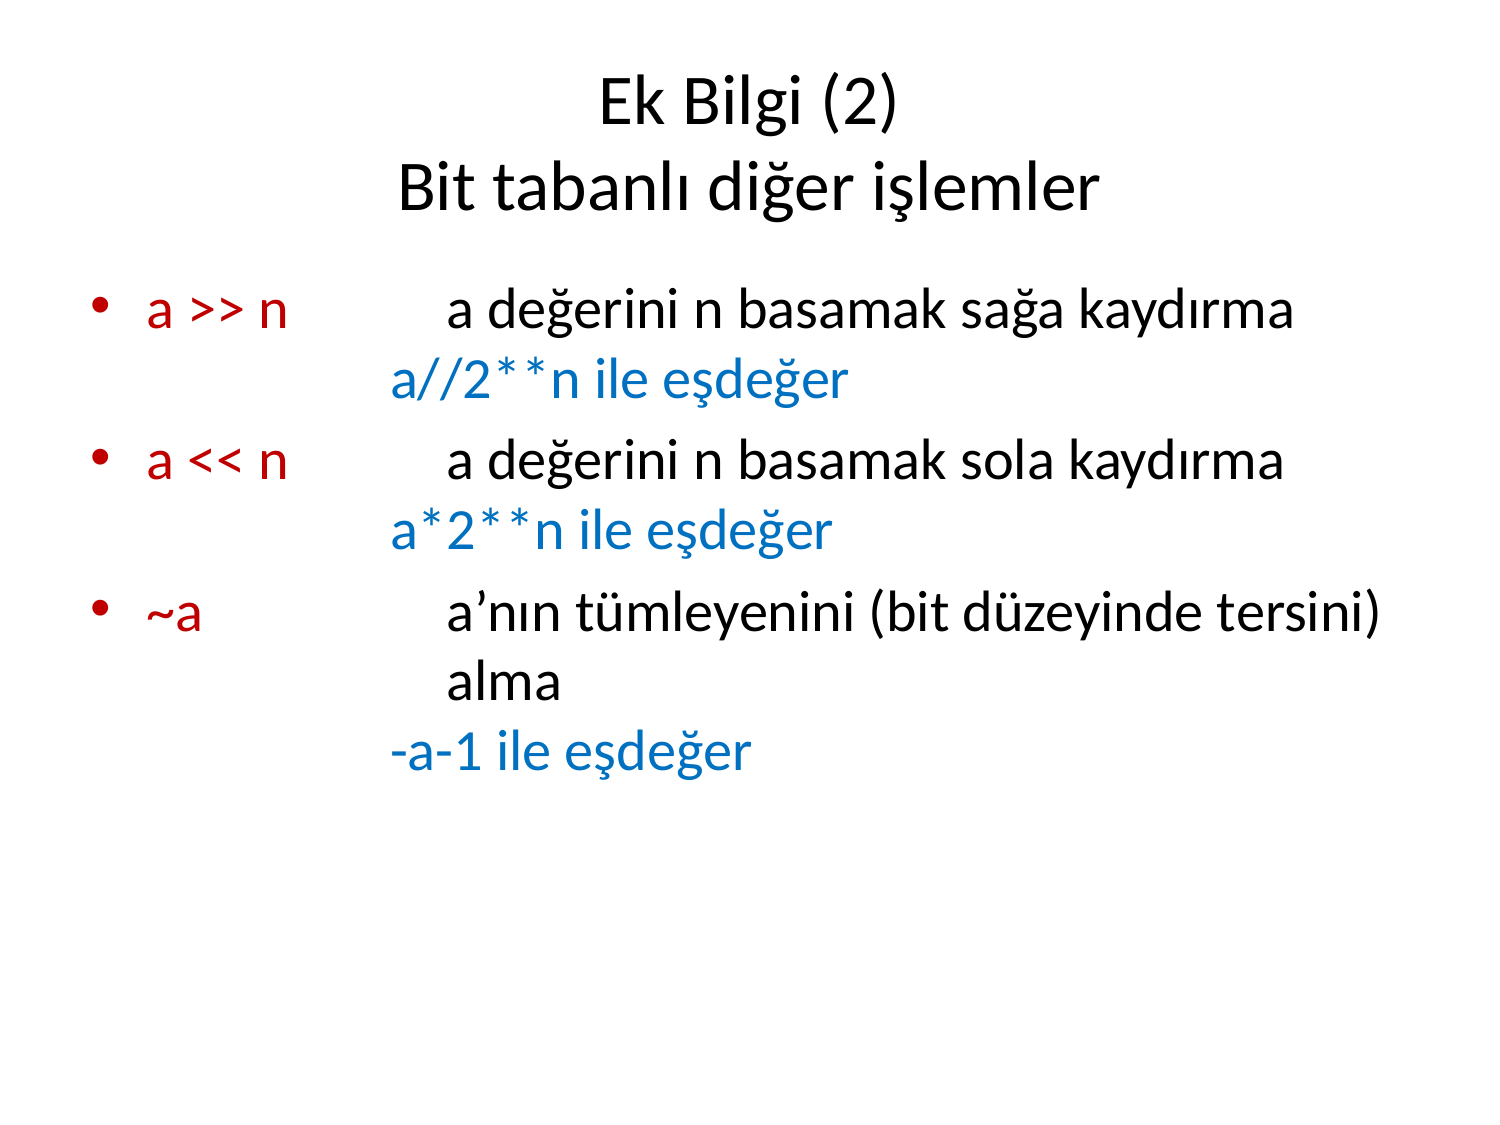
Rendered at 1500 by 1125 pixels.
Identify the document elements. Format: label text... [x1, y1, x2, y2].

list a >> n a değerini n basamak sağa kaydırma a//2**n ile eşdeğer a << n a değerini n basamak sola kaydırma a*2**n ile eşdeğer ~a a’nın tümleyenini (bit düzeyinde tersini) alma -a-1 ile eşdeğer [75, 262, 1425, 1005]
title Ek Bilgi (2) Bit tabanlı diğer işlemler [75, 45, 1425, 233]
